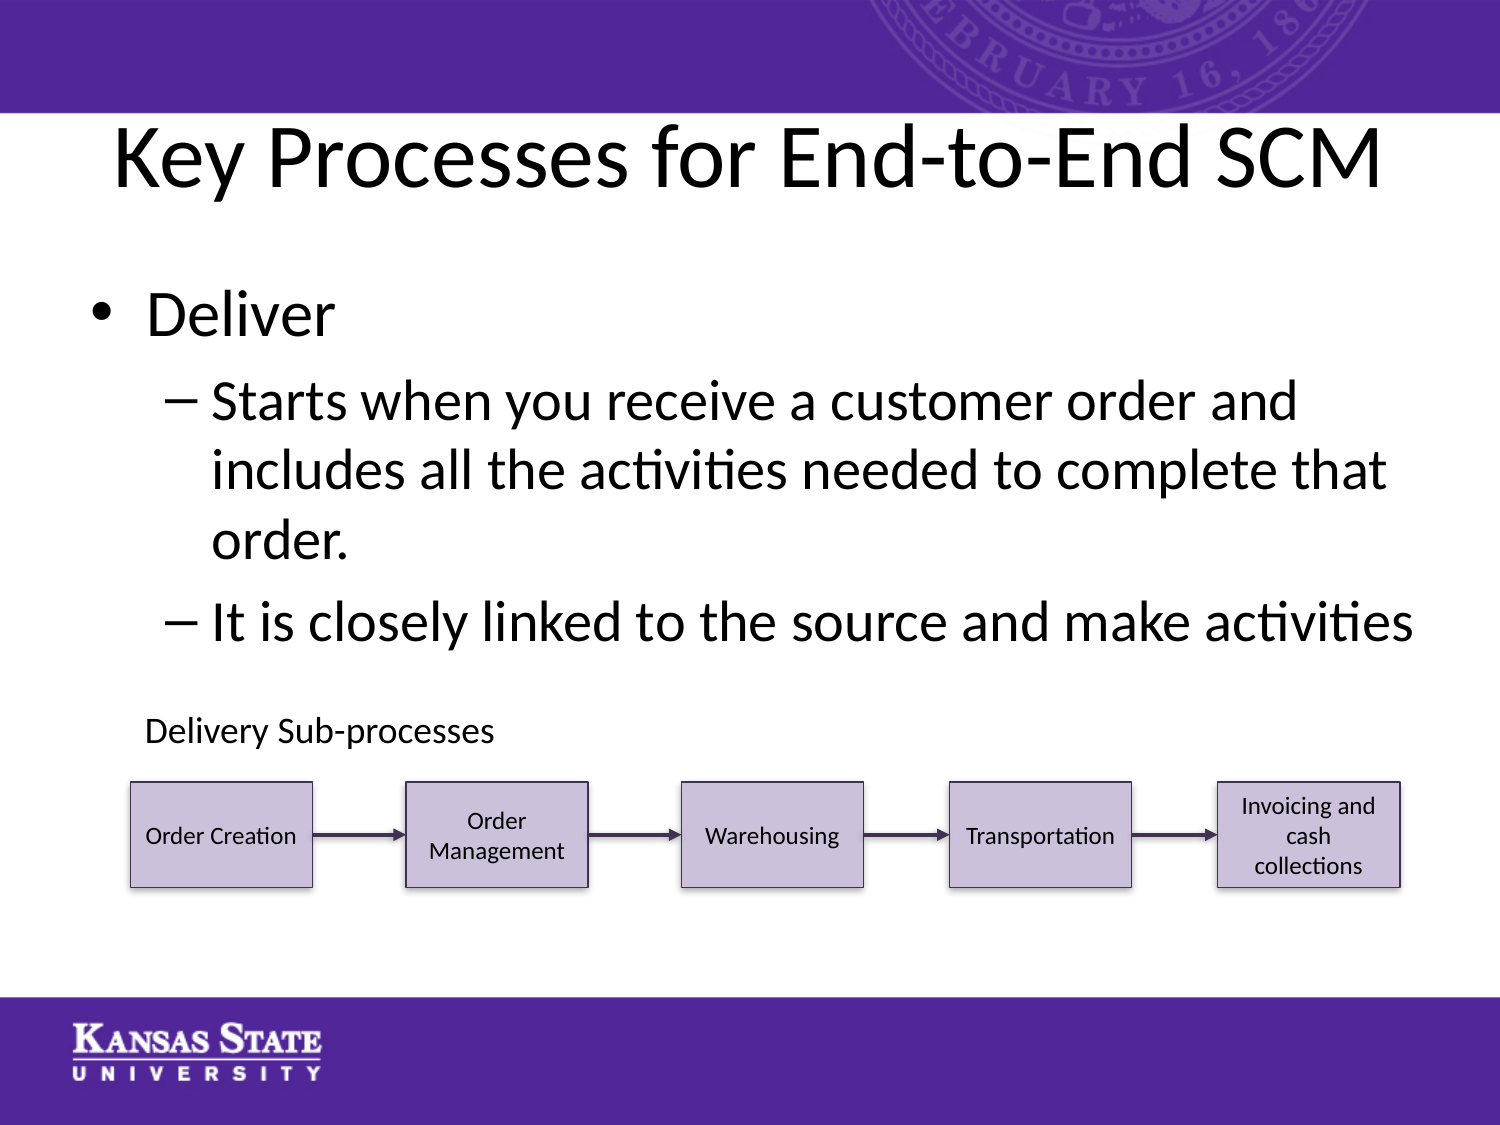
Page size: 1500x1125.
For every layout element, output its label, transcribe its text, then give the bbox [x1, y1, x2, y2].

picture [0, 0, 1500, 1125]
title Key Processes for End-to-End SCM [75, 57, 1425, 245]
text_box Transportation [949, 781, 1132, 888]
text_box Delivery Sub-processes [130, 698, 655, 759]
text_box Order Management [405, 781, 589, 888]
text_box Order Creation [130, 781, 313, 888]
text_box Invoicing and cash collections [1217, 781, 1401, 888]
list Deliver Starts when you receive a customer order and includes all the activities needed to complete that order. It is closely linked to the source and make activities [75, 262, 1456, 1005]
text_box Warehousing [681, 781, 864, 888]
